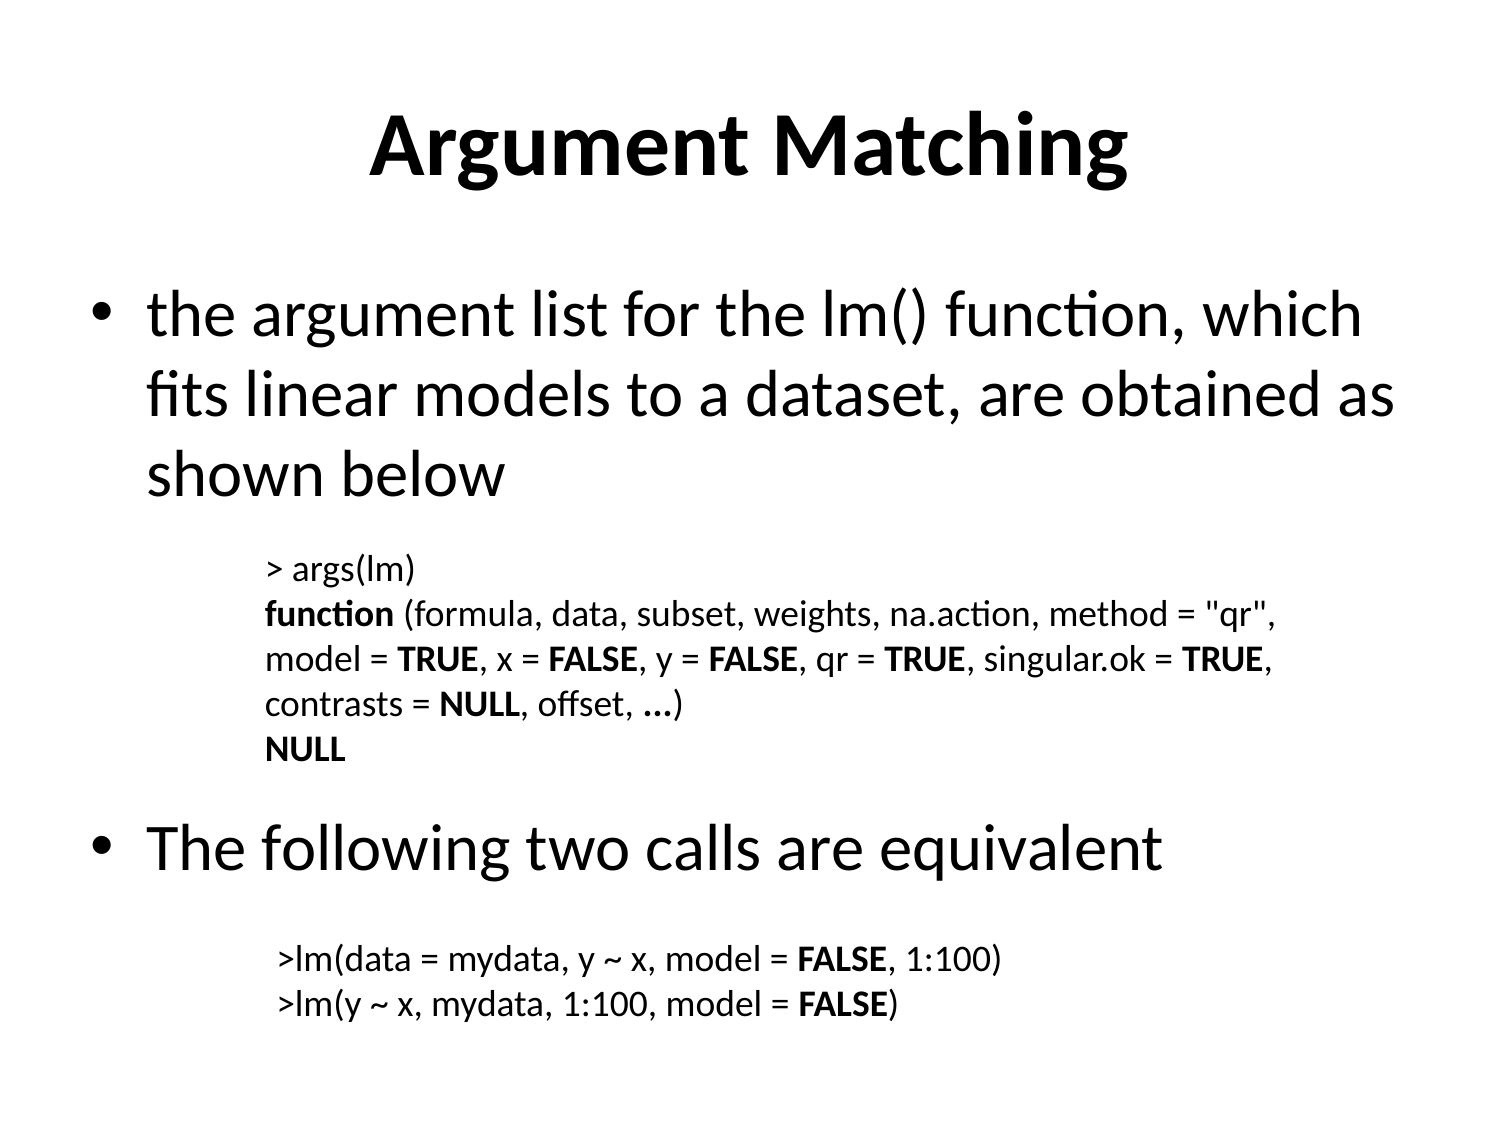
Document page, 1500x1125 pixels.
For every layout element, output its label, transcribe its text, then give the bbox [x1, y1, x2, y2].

text_box >lm(data = mydata, y ~ x, model = FALSE, 1:100) >lm(y ~ x, mydata, 1:100, model = FALSE) [261, 927, 1018, 1032]
title Argument Matching [75, 45, 1425, 233]
list the argument list for the lm() function, which fits linear models to a dataset, are obtained as shown below The following two calls are equivalent [75, 262, 1468, 1087]
text_box > args(lm) function (formula, data, subset, weights, na.action, method = "qr", model = TRUE, x = FALSE, y = FALSE, qr = TRUE, singular.ok = TRUE, contrasts = NULL, offset, ...) NULL [250, 536, 1293, 777]
